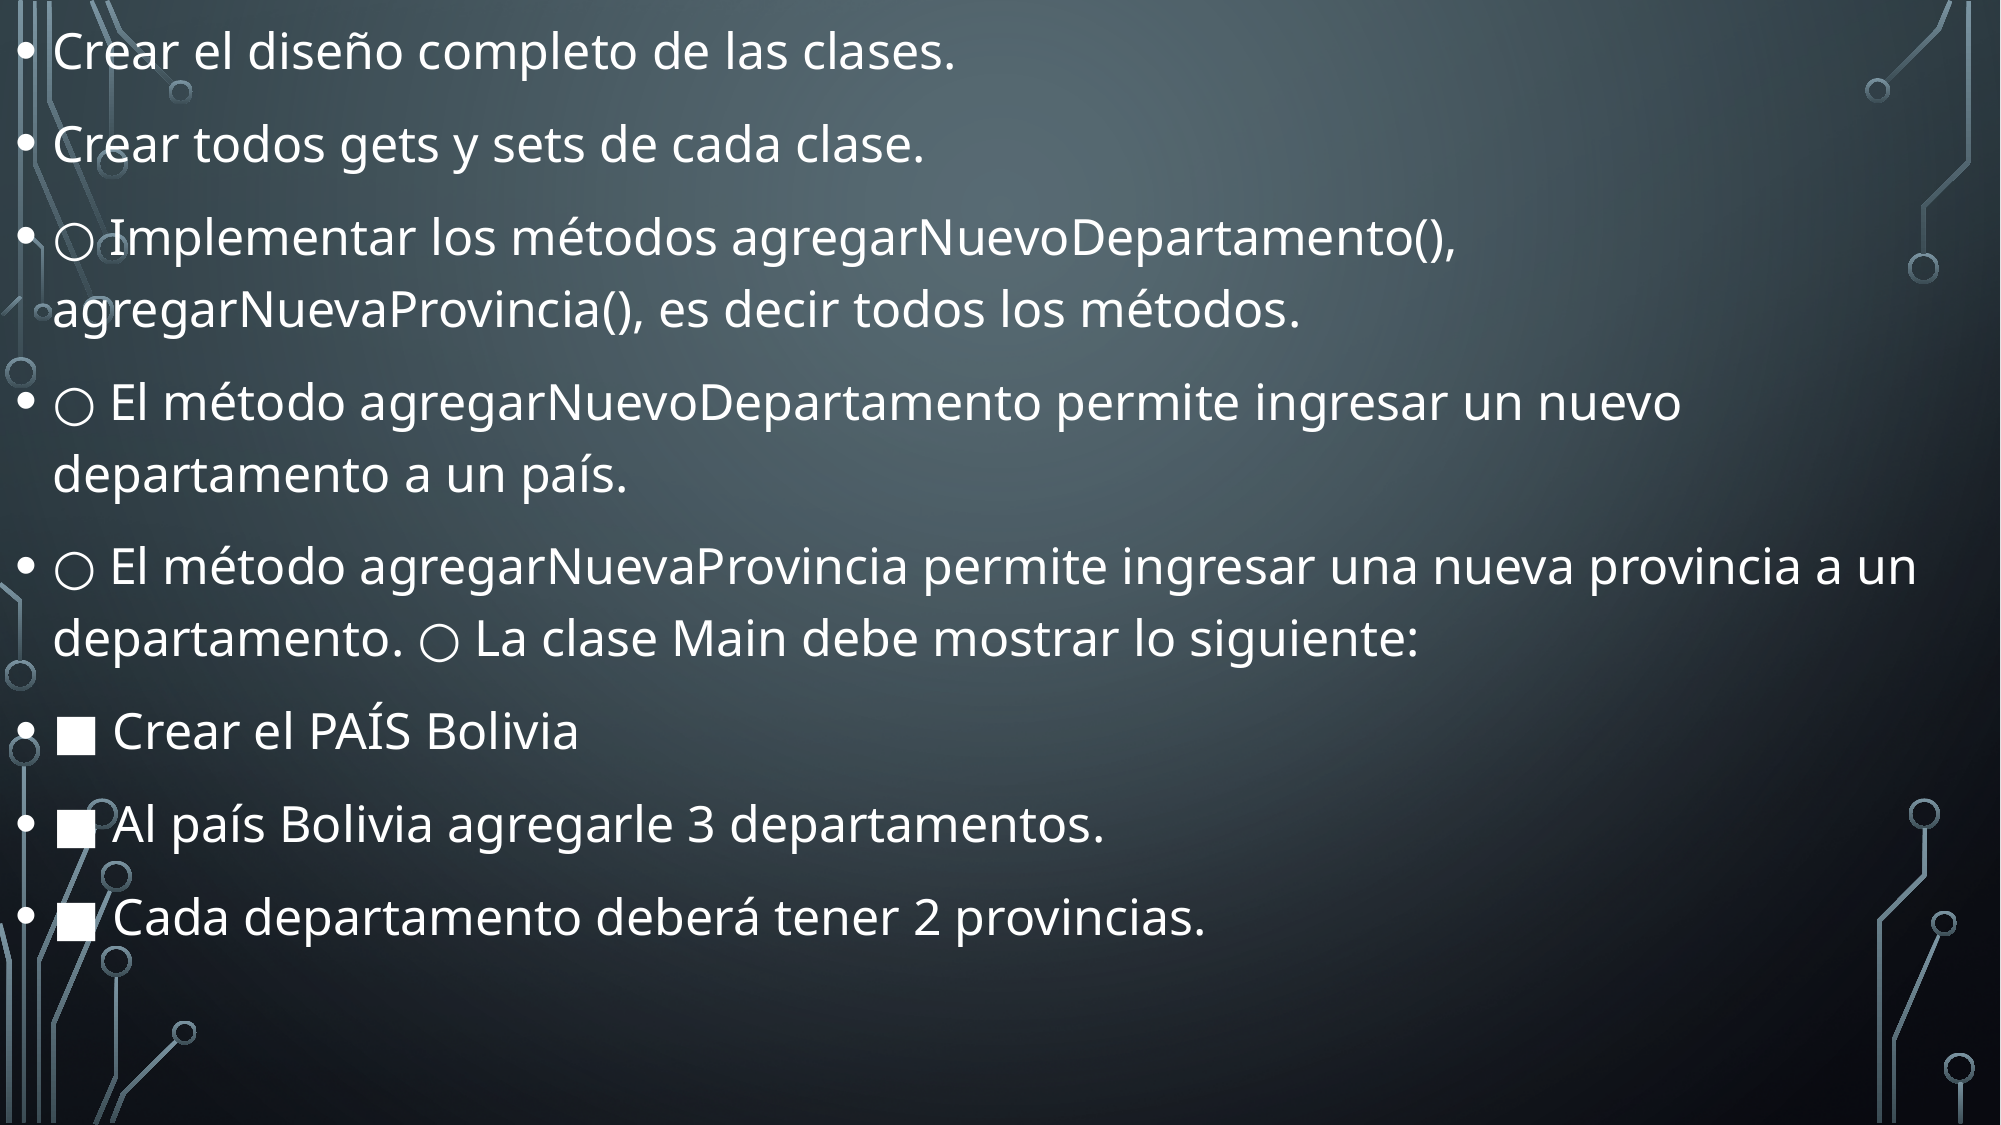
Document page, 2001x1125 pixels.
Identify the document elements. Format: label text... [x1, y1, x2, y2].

list Crear el diseño completo de las clases. Crear todos gets y sets de cada clase. ○ Implementar los métodos agregarNuevoDepartamento(), agregarNuevaProvincia(), es decir todos los métodos. ○ El método agregarNuevoDepartamento permite ingresar un nuevo departamento a un país. ○ El método agregarNuevaProvincia permite ingresar una nueva provincia a un departamento. ○ La clase Main debe mostrar lo siguiente: ■ Crear el PAÍS Bolivia ■ Al país Bolivia agregarle 3 departamentos. ■ Cada departamento deberá tener 2 provincias. [0, 0, 2000, 1125]
